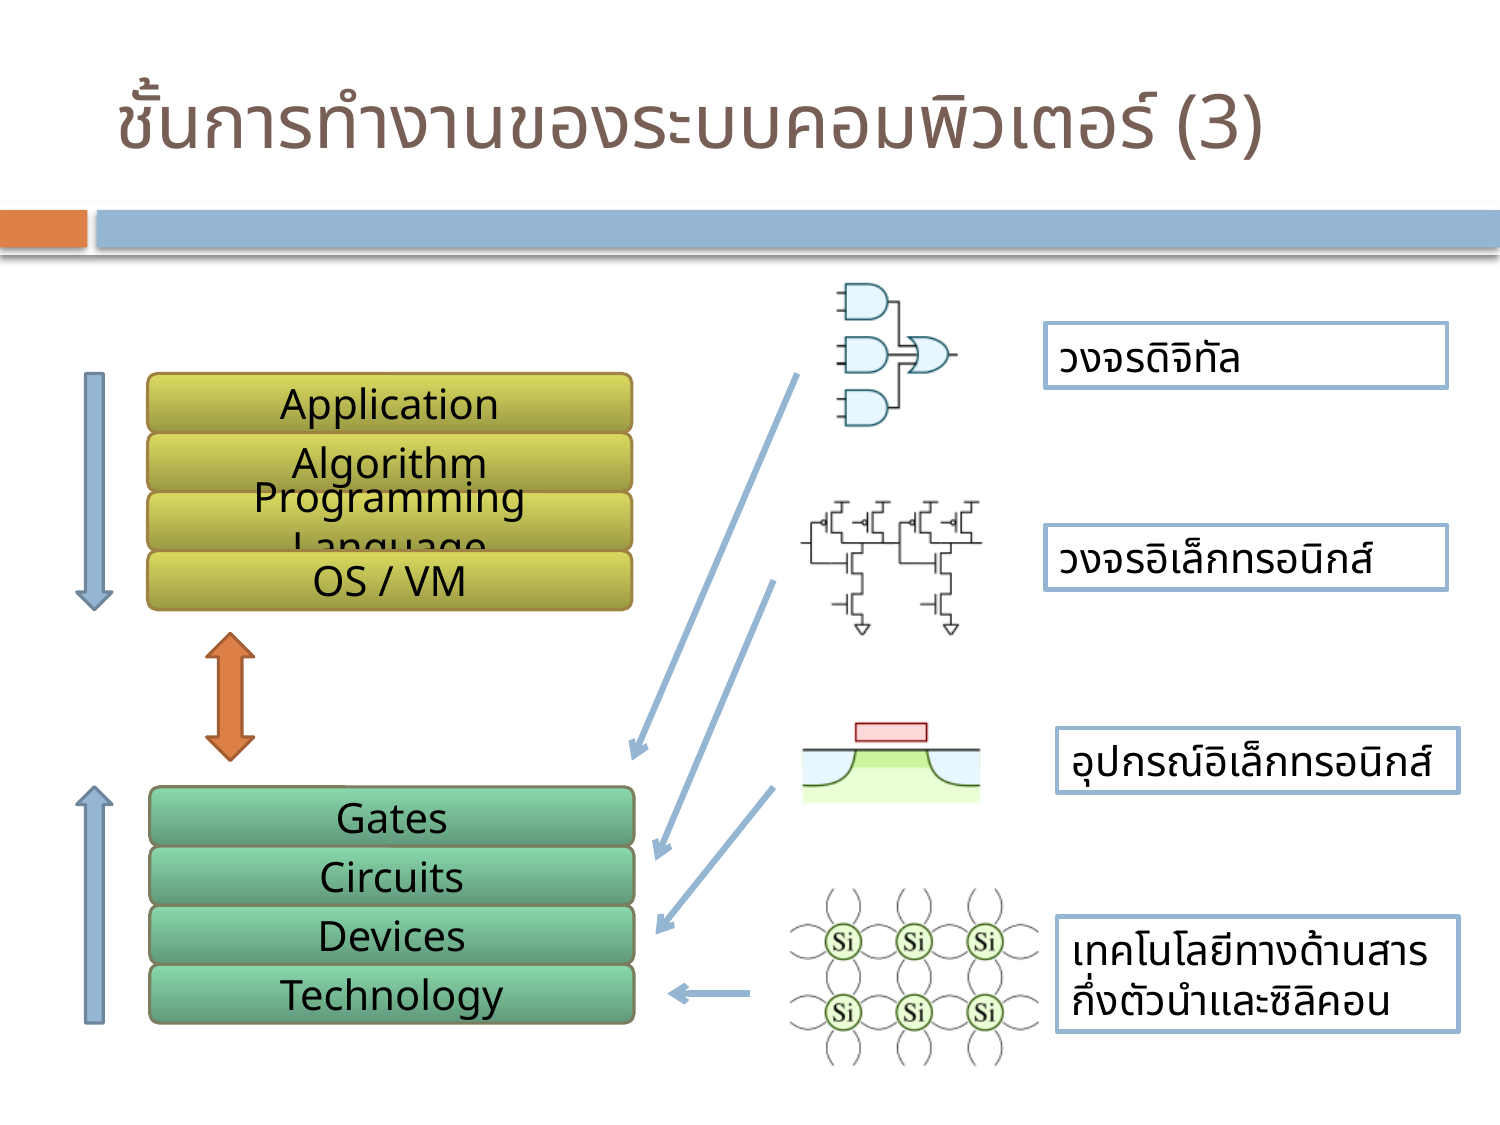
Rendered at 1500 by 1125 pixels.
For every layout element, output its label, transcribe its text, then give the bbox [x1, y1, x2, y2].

text_box [75, 785, 114, 1025]
text_box Circuits [148, 846, 636, 907]
text_box Gates [148, 785, 636, 848]
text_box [631, 373, 798, 762]
text_box วงจรอิเล็กทรอนิกส์ [1044, 523, 1448, 591]
text_box เทคโนโลยีทางด้านสารกึ่งตัวนำและซิลิคอน [1068, 915, 1460, 1033]
text_box อุปกรณ์อิเล็กทรอนิกส์ [1056, 726, 1460, 794]
text_box Algorithm [145, 430, 625, 492]
text_box OS / VM [145, 549, 625, 612]
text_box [655, 771, 774, 862]
title ชั้นการทำงานของระบบคอมพิวเตอร์ (3) [100, 37, 1438, 200]
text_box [655, 869, 774, 935]
picture [773, 872, 1063, 1081]
text_box [75, 371, 114, 611]
text_box [205, 632, 256, 762]
text_box Devices [148, 905, 636, 966]
picture [774, 692, 1040, 830]
text_box วงจรดิจิทัล [1049, 321, 1448, 389]
picture [755, 266, 1046, 445]
picture [798, 478, 1040, 658]
text_box Application [145, 371, 629, 432]
text_box Technology [148, 964, 636, 1025]
text_box Programming Language [145, 489, 625, 551]
